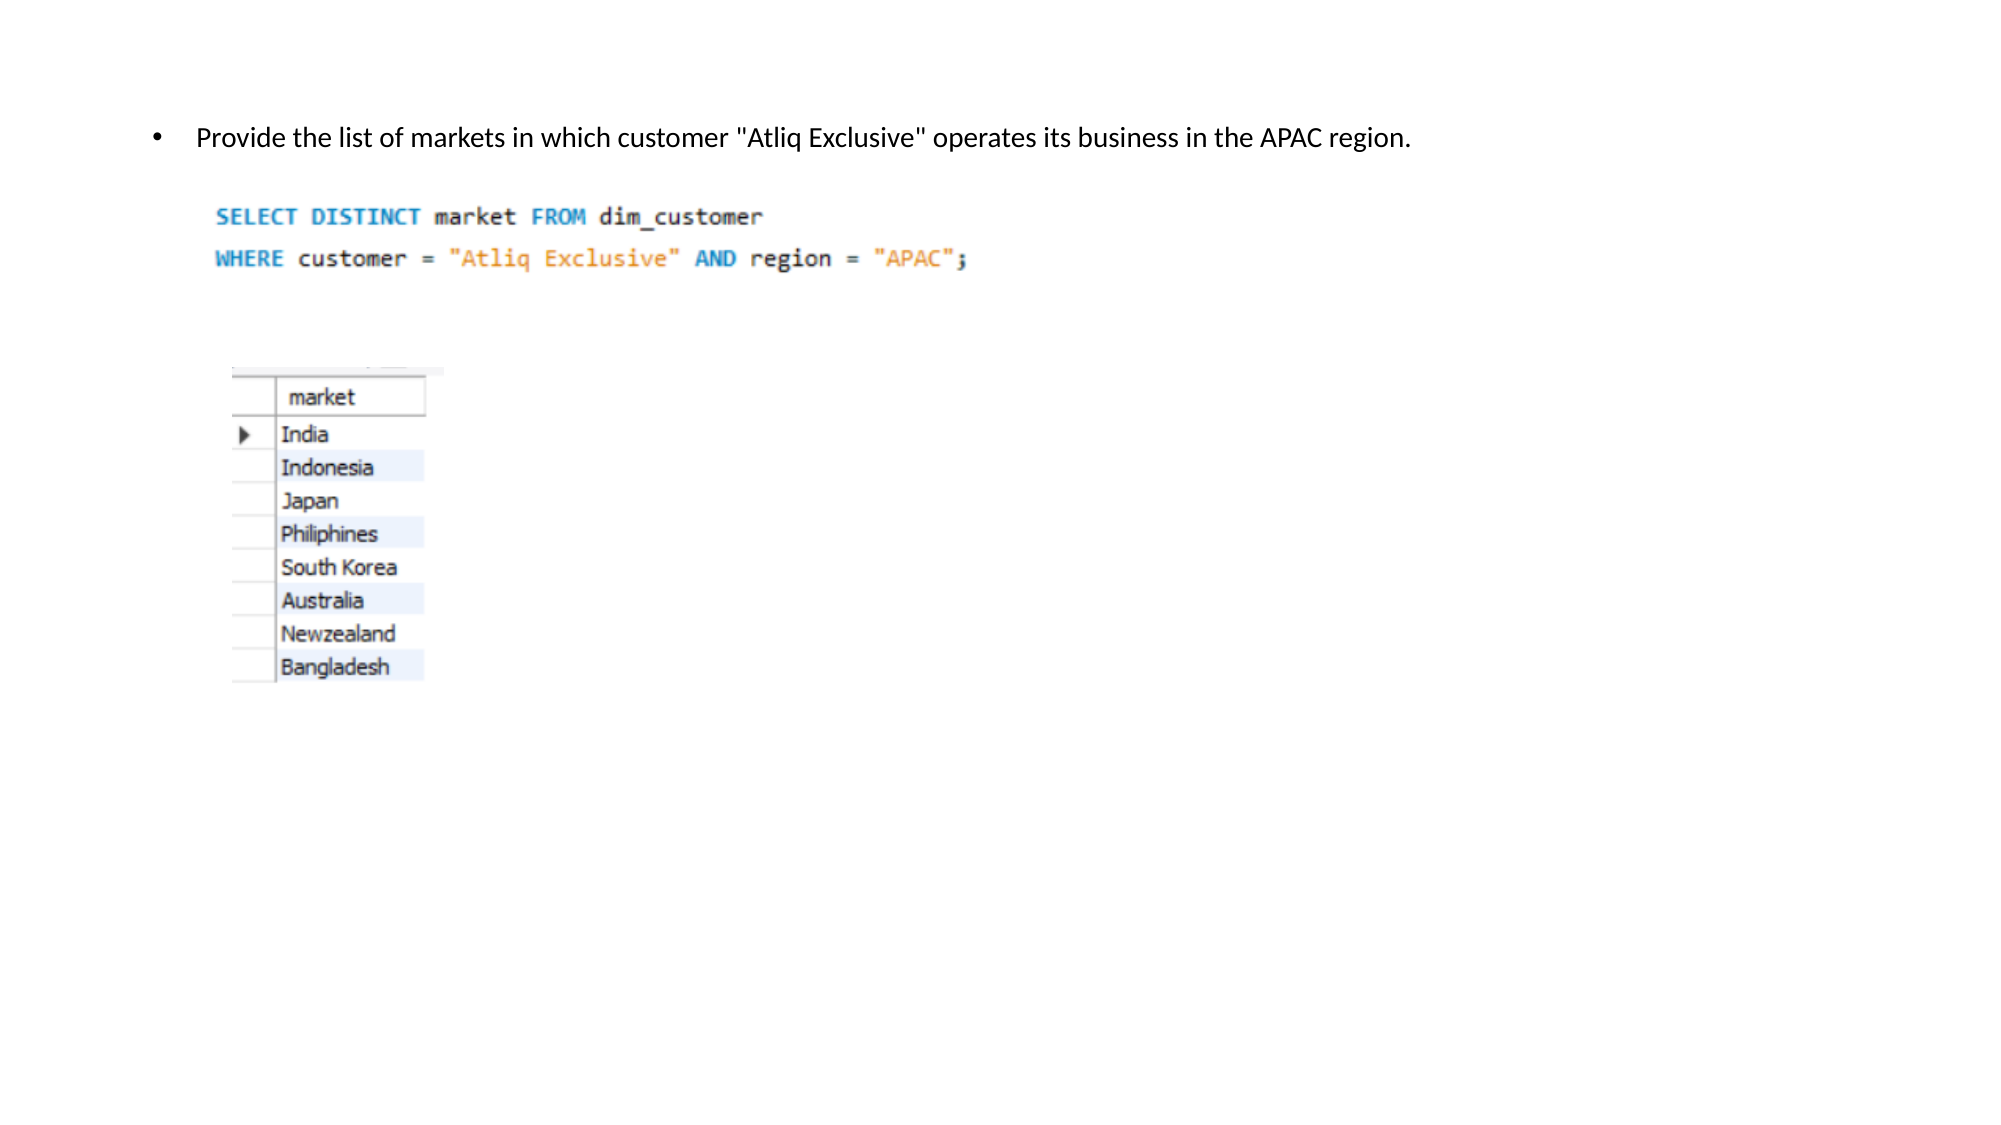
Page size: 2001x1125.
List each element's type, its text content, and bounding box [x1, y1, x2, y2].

list Provide the list of markets in which customer "Atliq Exclusive" operates its business in the APAC region. [137, 58, 1863, 1014]
picture [199, 190, 988, 290]
picture [232, 367, 444, 705]
